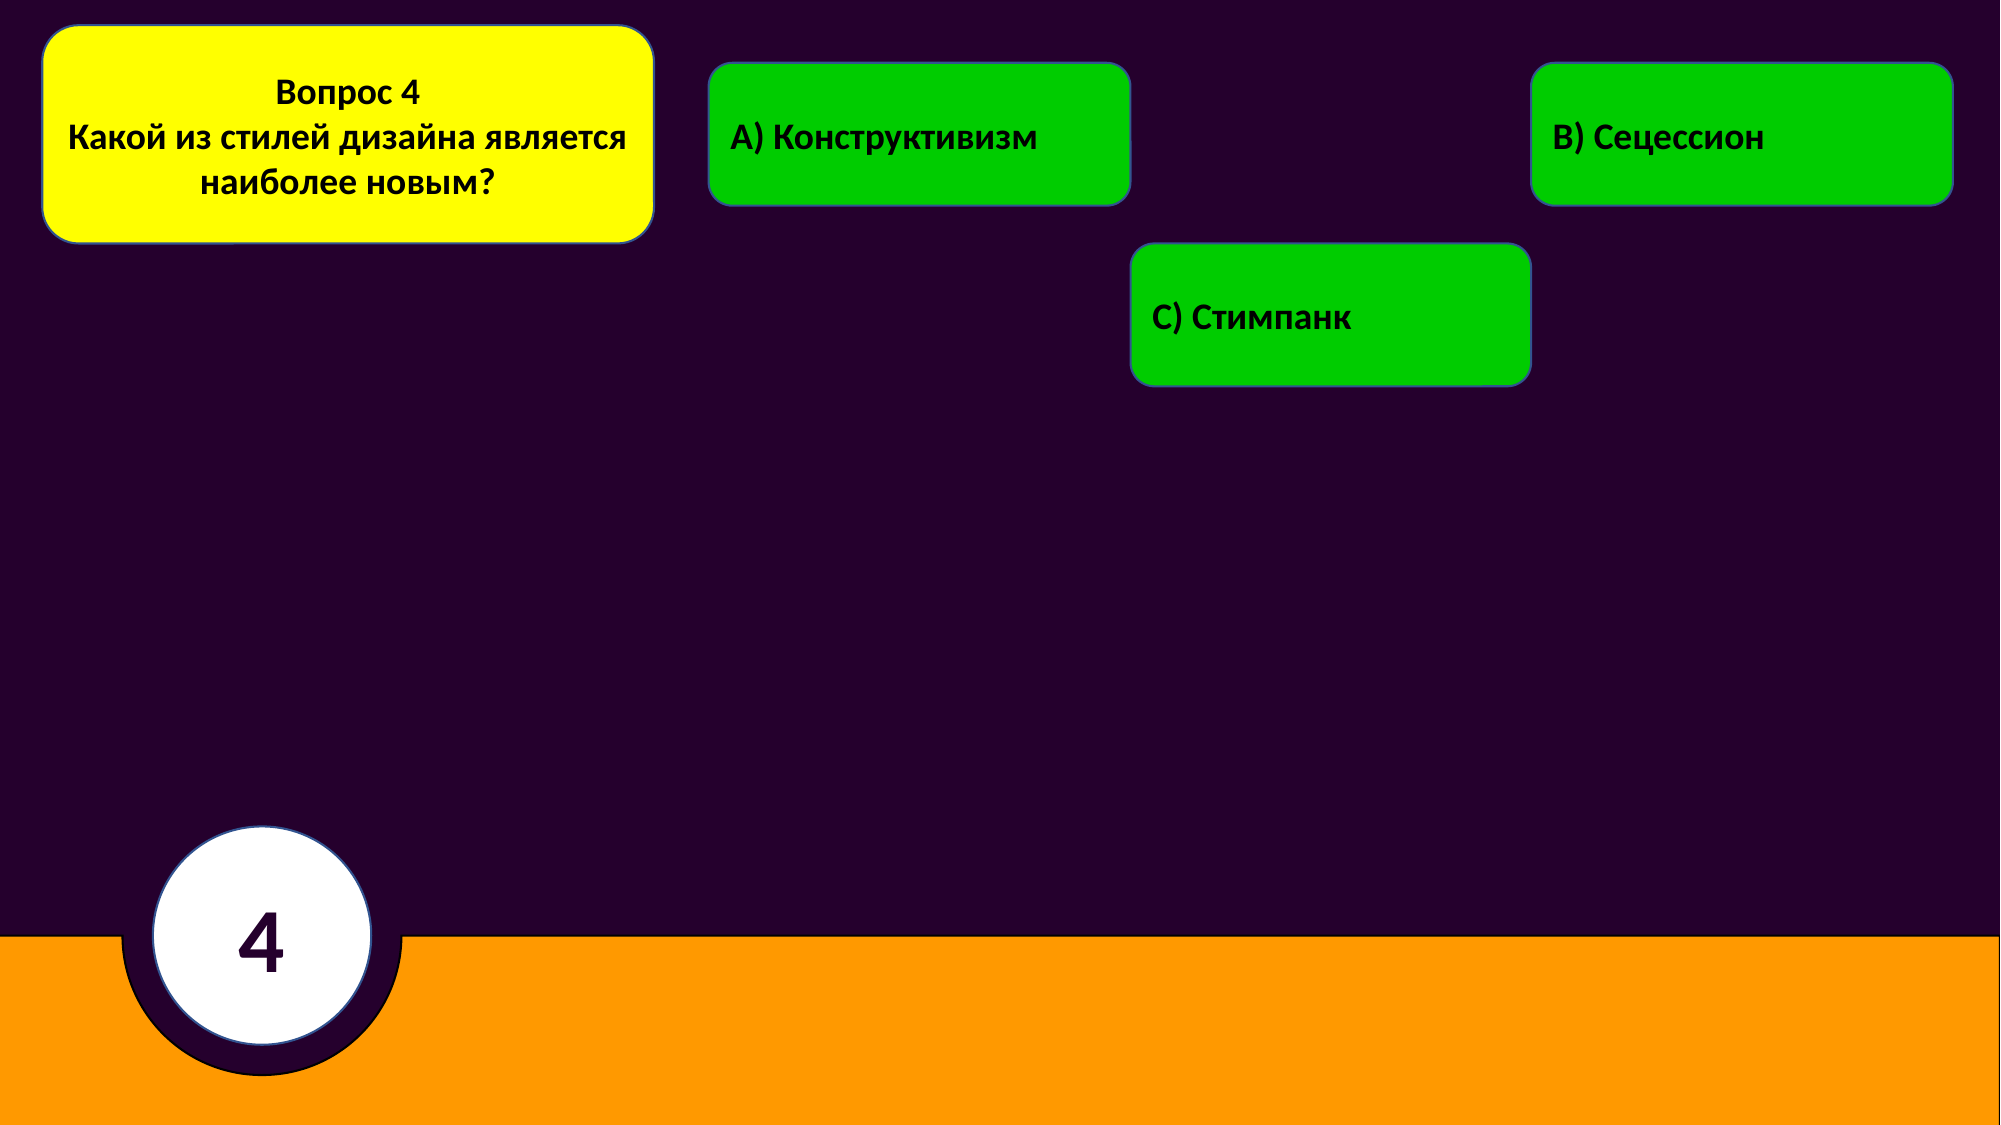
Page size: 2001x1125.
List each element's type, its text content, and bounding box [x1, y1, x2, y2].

text_box С) Стимпанк [1129, 242, 1533, 354]
text_box А) Конструктивизм [707, 61, 1132, 207]
text_box Вопрос 4 Какой из стилей дизайна является наиболее новым? [41, 24, 656, 245]
text_box 4 [151, 825, 373, 1046]
text_box В) Сецессион [1530, 61, 1954, 207]
text_box [0, 934, 2000, 1125]
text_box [780, 354, 1770, 722]
